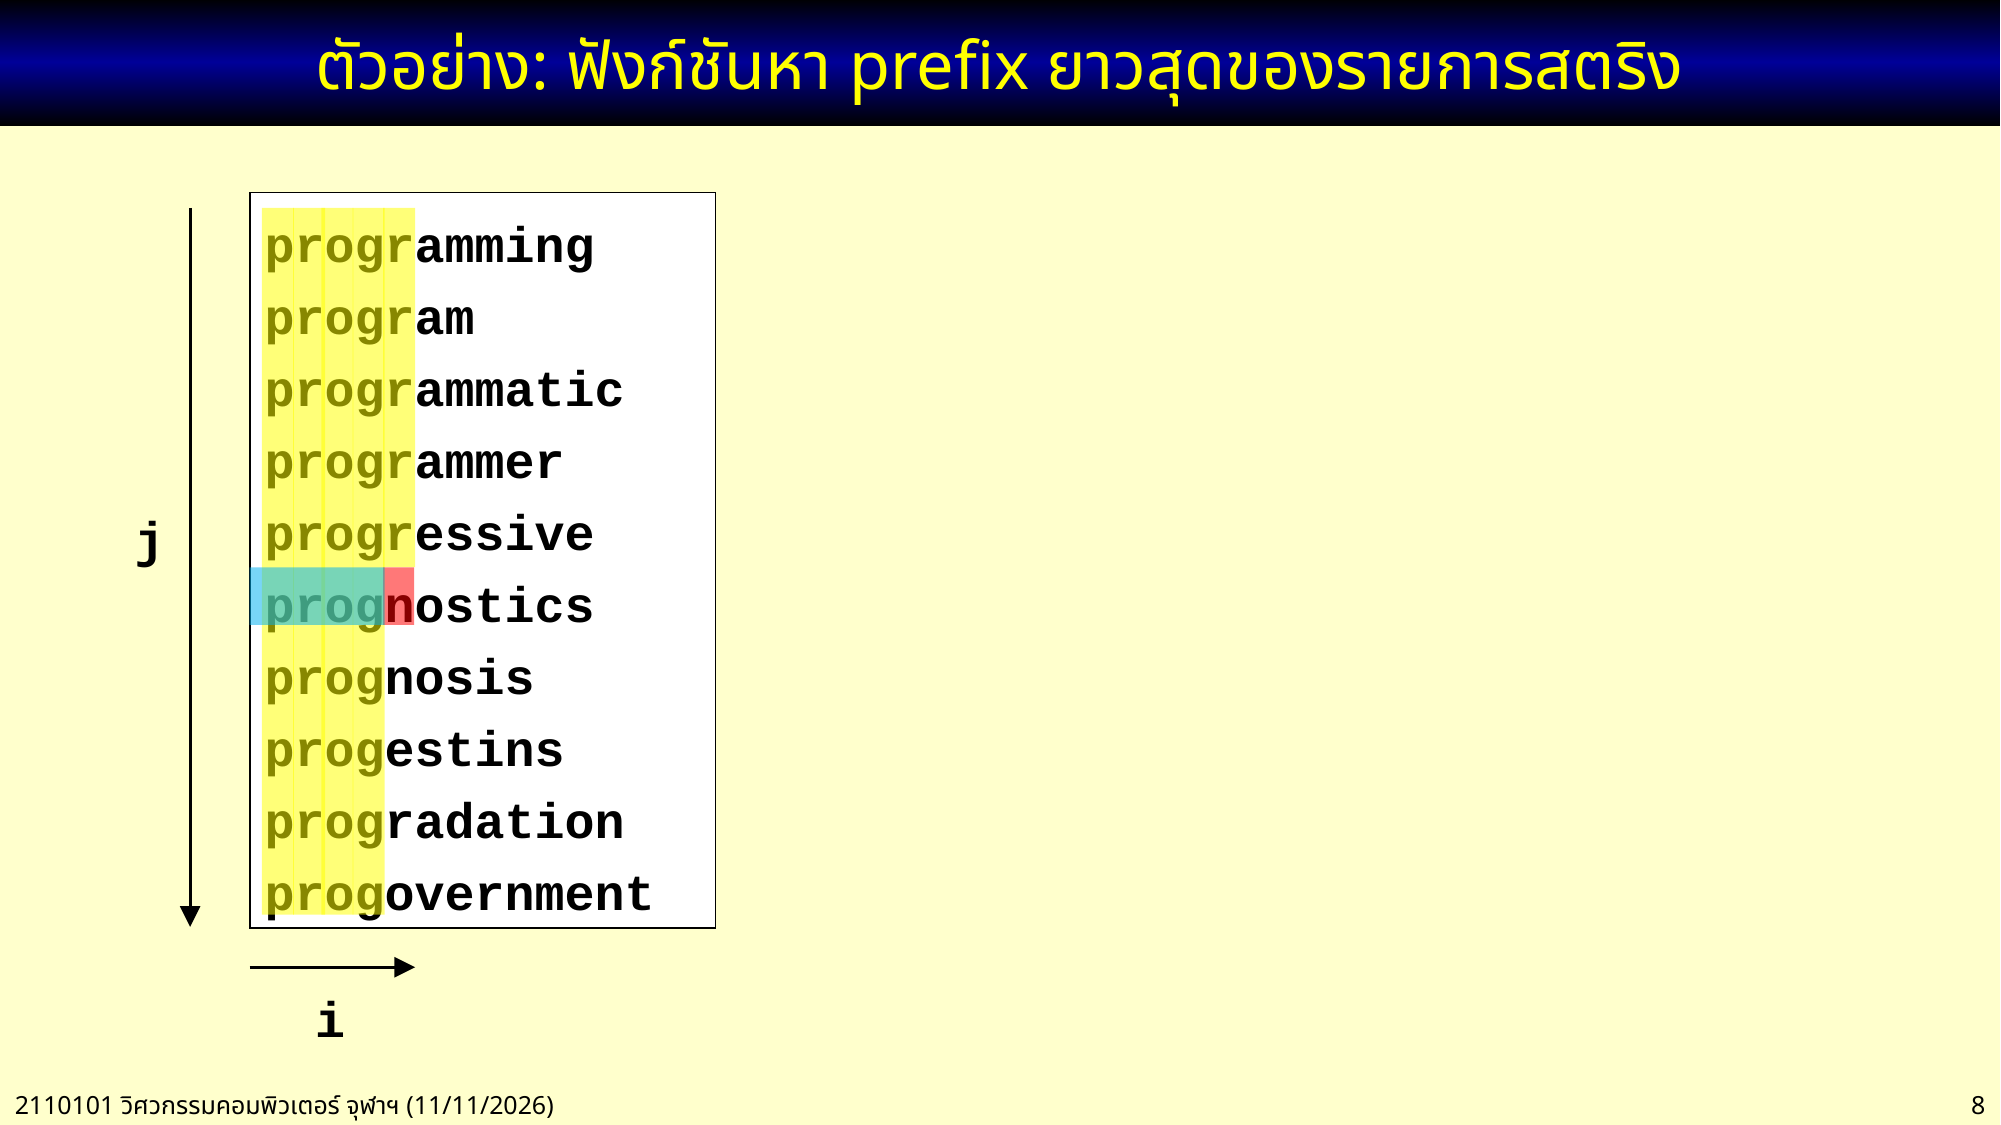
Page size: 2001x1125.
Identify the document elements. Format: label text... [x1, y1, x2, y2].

text_box [261, 625, 293, 915]
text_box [249, 966, 416, 1053]
text_box [352, 207, 385, 567]
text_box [119, 207, 191, 928]
text_box [293, 625, 321, 915]
text_box [249, 567, 385, 625]
text_box programming program programmatic programmer progressive prognostics prognosis progestins progradation progovernment [249, 192, 716, 928]
text_box [321, 625, 352, 915]
text_box [321, 207, 352, 567]
text_box [385, 207, 416, 568]
title ตัวอย่าง: ฟังก์ชันหา prefix ยาวสุดของรายการสตริง [0, 0, 2000, 126]
text_box [352, 625, 385, 915]
text_box [261, 207, 293, 567]
text_box [293, 207, 321, 567]
text_box [385, 567, 415, 625]
